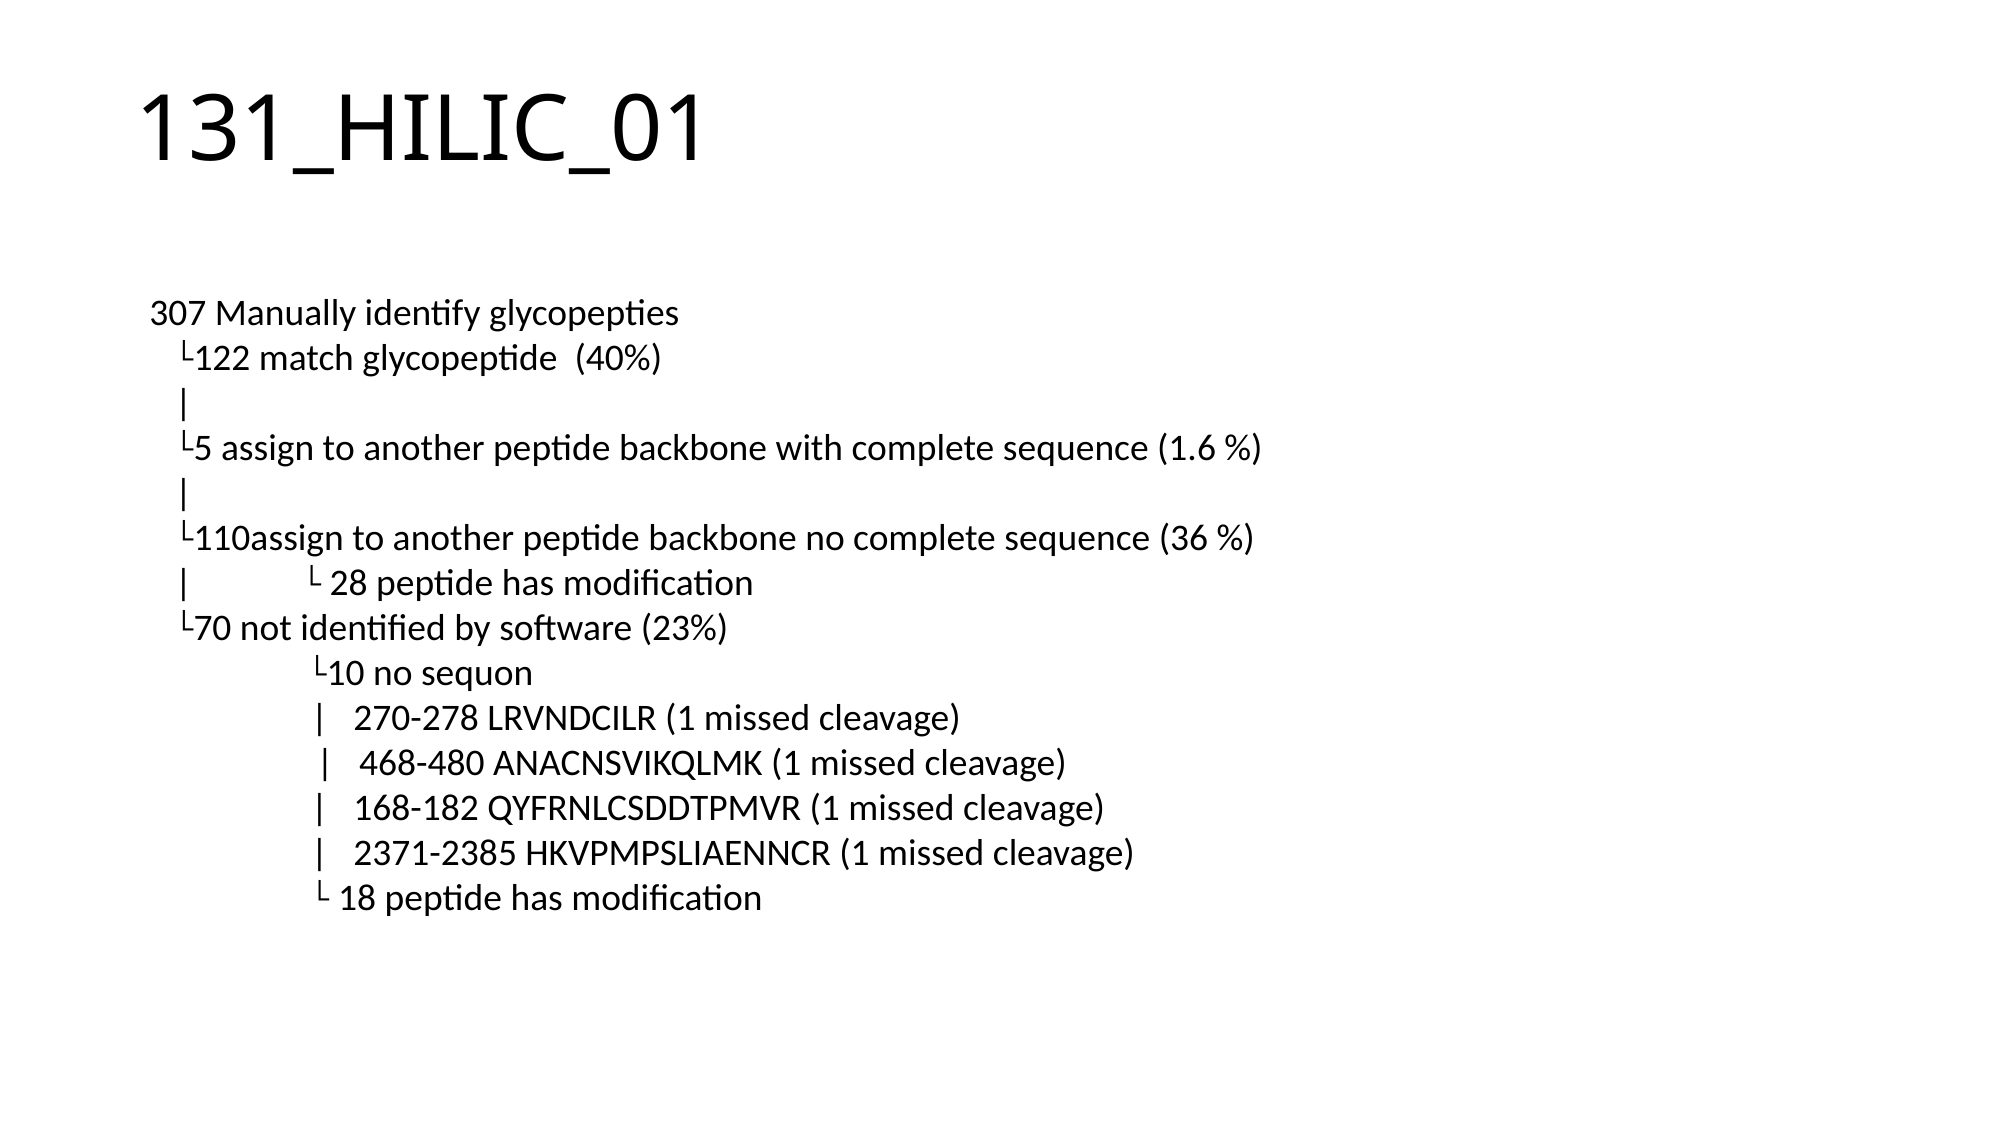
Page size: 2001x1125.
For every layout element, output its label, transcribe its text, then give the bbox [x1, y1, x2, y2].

text_box 307 Manually identify glycopepties └122 match glycopeptide (40%) | └5 assign to another peptide backbone with complete sequence (1.6 %) | └110assign to another peptide backbone no complete sequence (36 %) | └ 28 peptide has modification └70 not identified by software (23%) └10 no sequon | 270-278 LRVNDCILR (1 missed cleavage) | 468-480 ANACNSVIKQLMK (1 missed cleavage) | 168-182 QYFRNLCSDDTPMVR (1 missed cleavage) | 2371-2385 HKVPMPSLIAENNCR (1 missed cleavage) └ 18 peptide has modification [134, 280, 1555, 926]
title 131_HILIC_01 [120, 22, 1846, 240]
